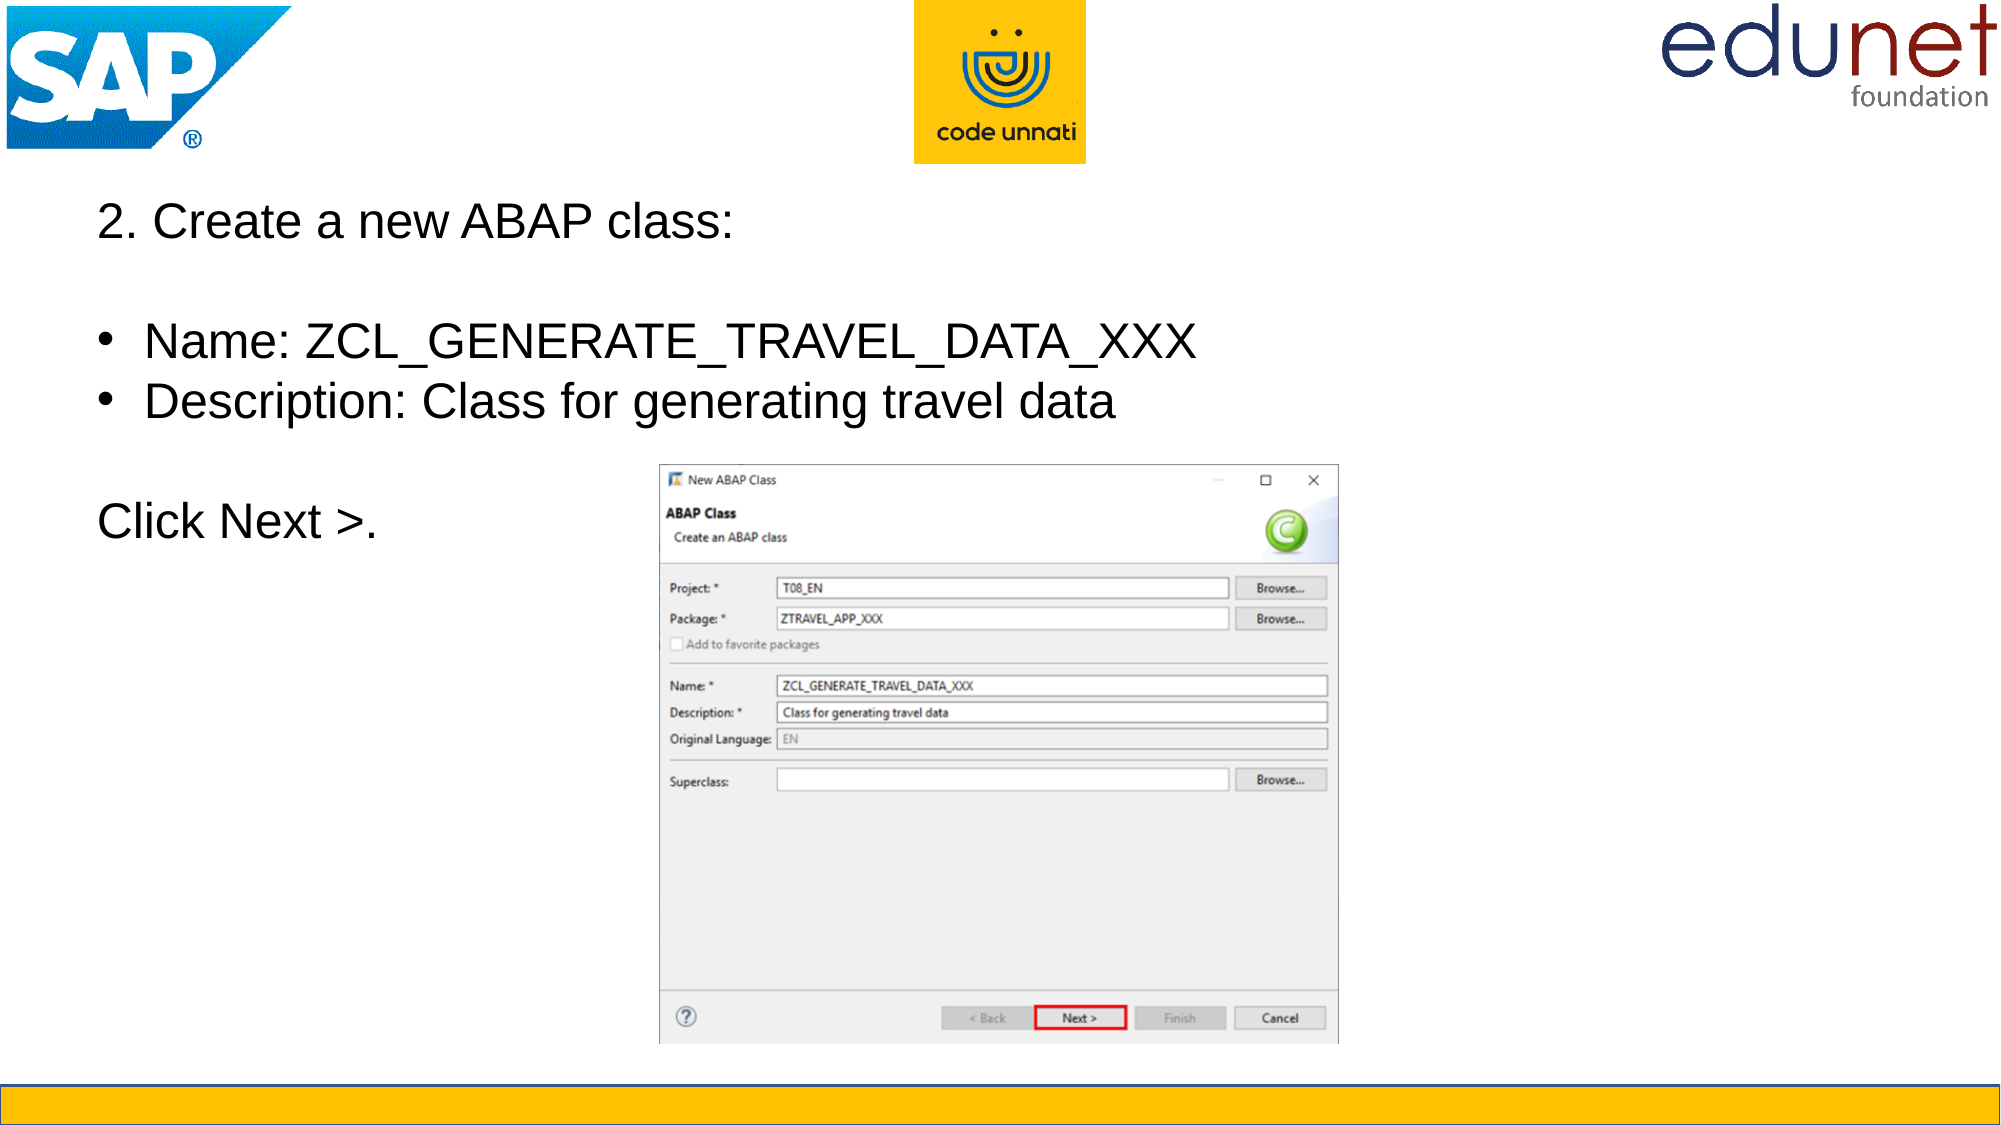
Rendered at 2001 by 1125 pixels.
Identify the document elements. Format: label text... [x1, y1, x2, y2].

picture [914, 0, 1086, 164]
picture [0, 0, 339, 157]
picture [1654, 0, 2000, 113]
text_box 2. Create a new ABAP class: Name: ZCL_GENERATE_TRAVEL_DATA_XXX Description: Class for generating travel data Click Next >. [81, 180, 1657, 556]
picture [659, 464, 1339, 1044]
